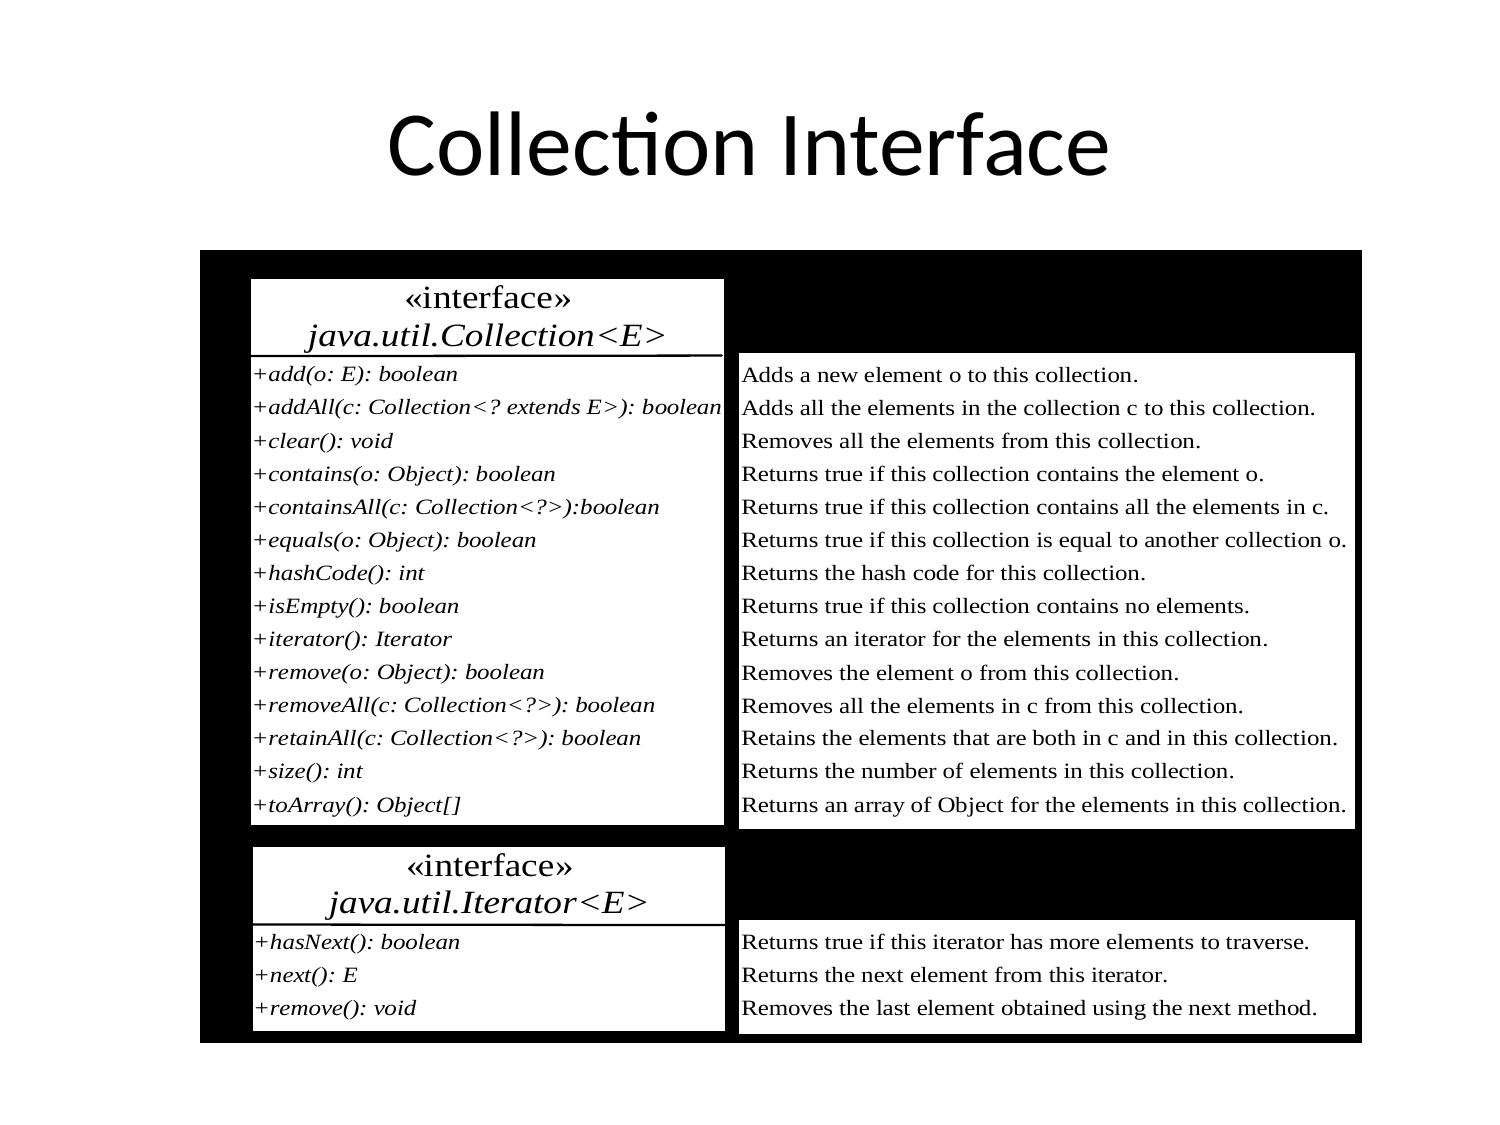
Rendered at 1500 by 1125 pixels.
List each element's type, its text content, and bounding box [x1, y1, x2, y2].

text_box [199, 249, 1363, 1043]
title Collection Interface [75, 45, 1425, 233]
